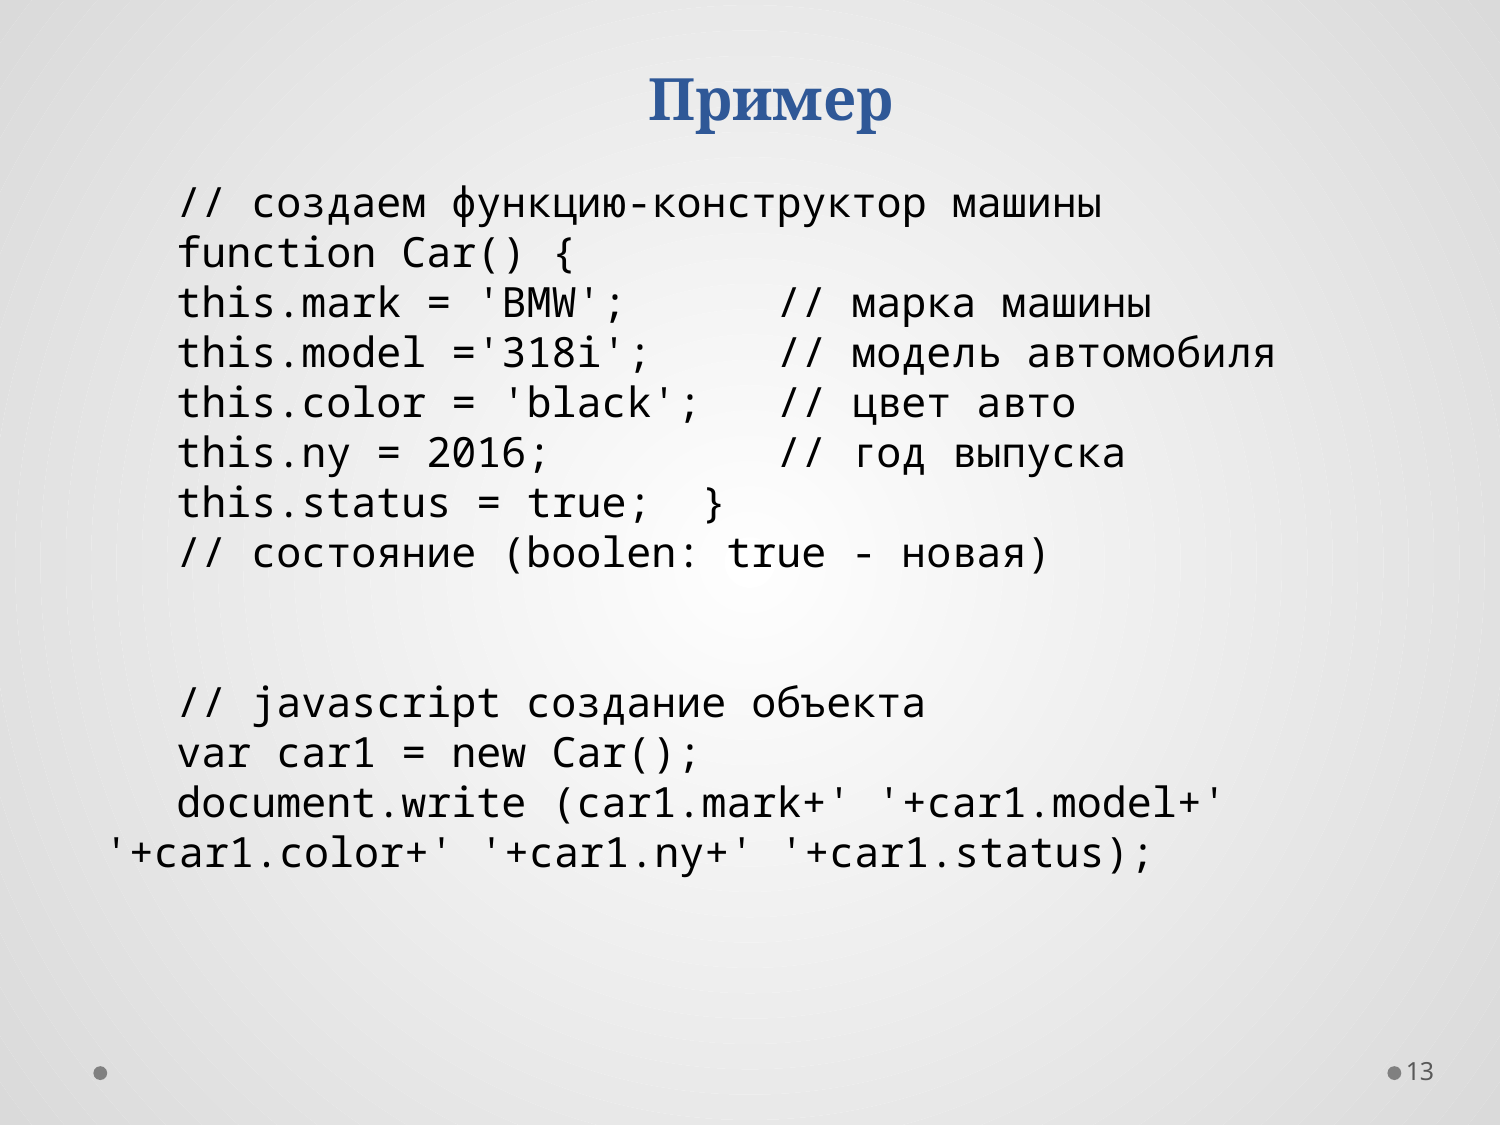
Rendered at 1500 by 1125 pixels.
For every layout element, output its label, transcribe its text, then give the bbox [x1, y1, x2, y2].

text_box Пример [118, 54, 1424, 140]
text_box // создаем функцию-конструктор машины function Car() { this.mark = 'BMW'; // марка машины this.model ='318i'; // модель автомобиля this.color = 'black'; // цвет авто this.ny = 2016; // год выпуска this.status = true; } // состояние (boolen: true - новая) // javascript создание объекта var car1 = new Car(); document.write (car1.mark+' '+car1.model+' '+car1.color+' '+car1.ny+' '+car1.status); [89, 167, 1453, 883]
slide_number 13 [1401, 1042, 1494, 1103]
